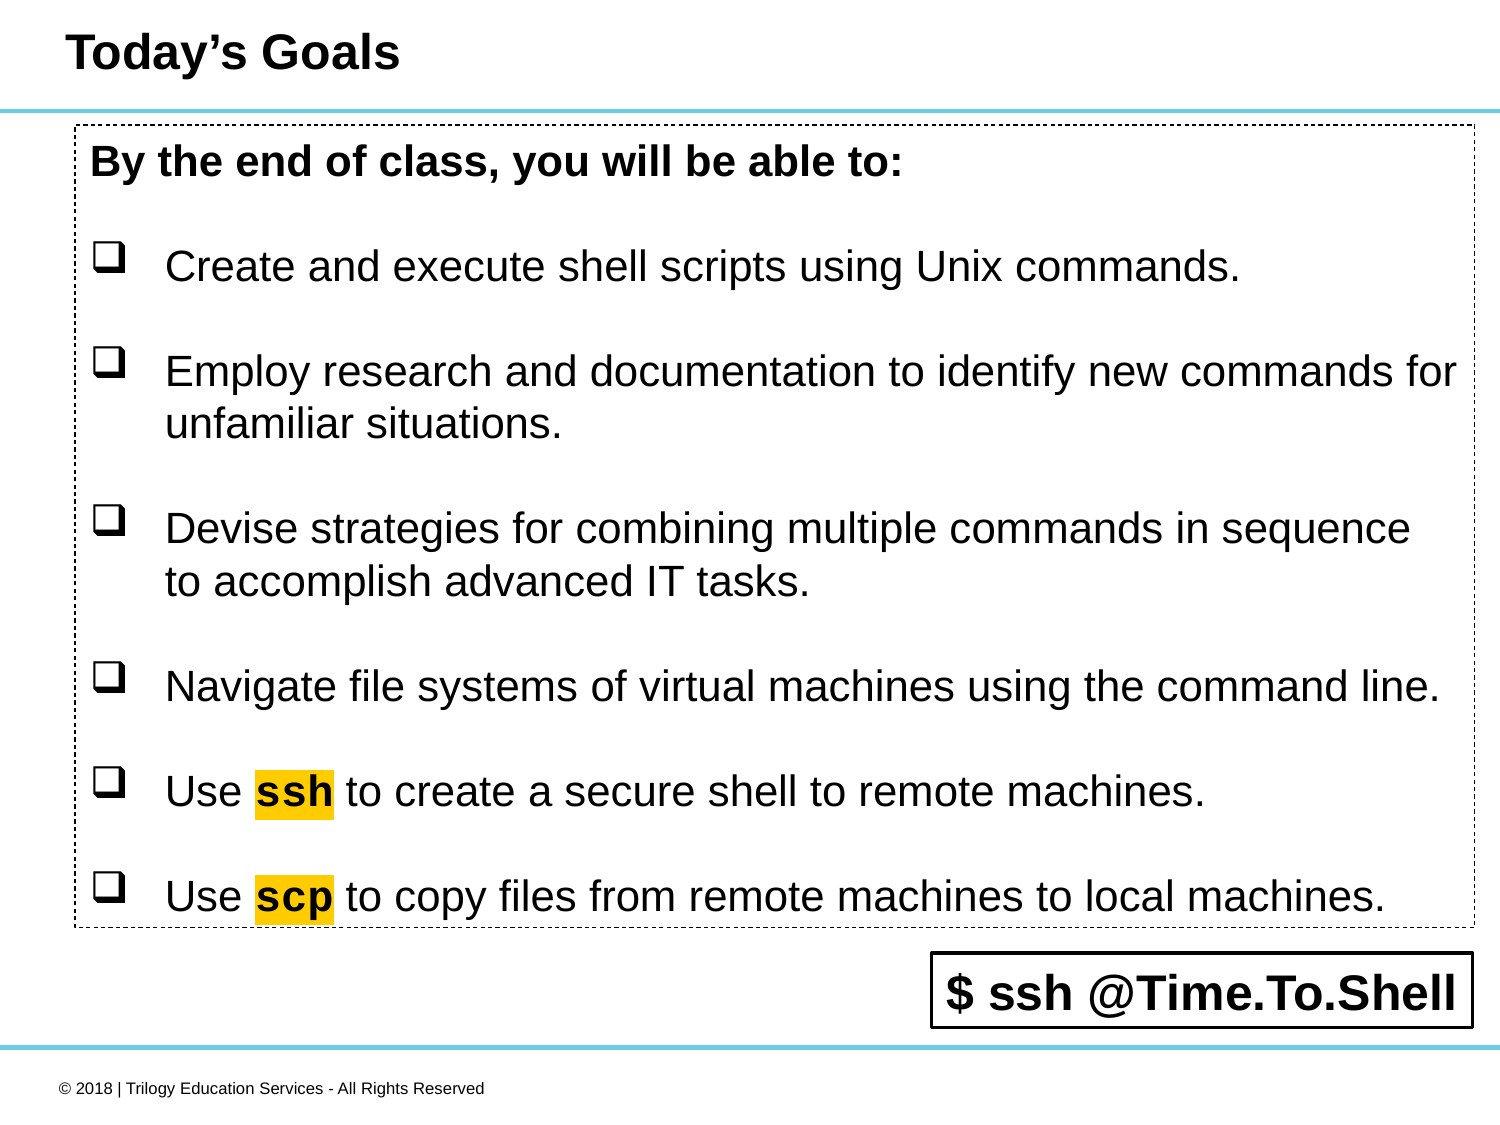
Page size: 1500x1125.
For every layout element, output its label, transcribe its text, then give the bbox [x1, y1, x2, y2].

title Today’s Goals [50, 0, 948, 108]
text_box $ ssh @Time.To.Shell [931, 953, 1473, 1028]
text_box By the end of class, you will be able to: Create and execute shell scripts using Unix commands. Employ research and documentation to identify new commands for unfamiliar situations. Devise strategies for combining multiple commands in sequence to accomplish advanced IT tasks. Navigate file systems of virtual machines using the command line. Use ssh to create a secure shell to remote machines. Use scp to copy files from remote machines to local machines. [75, 125, 1475, 928]
